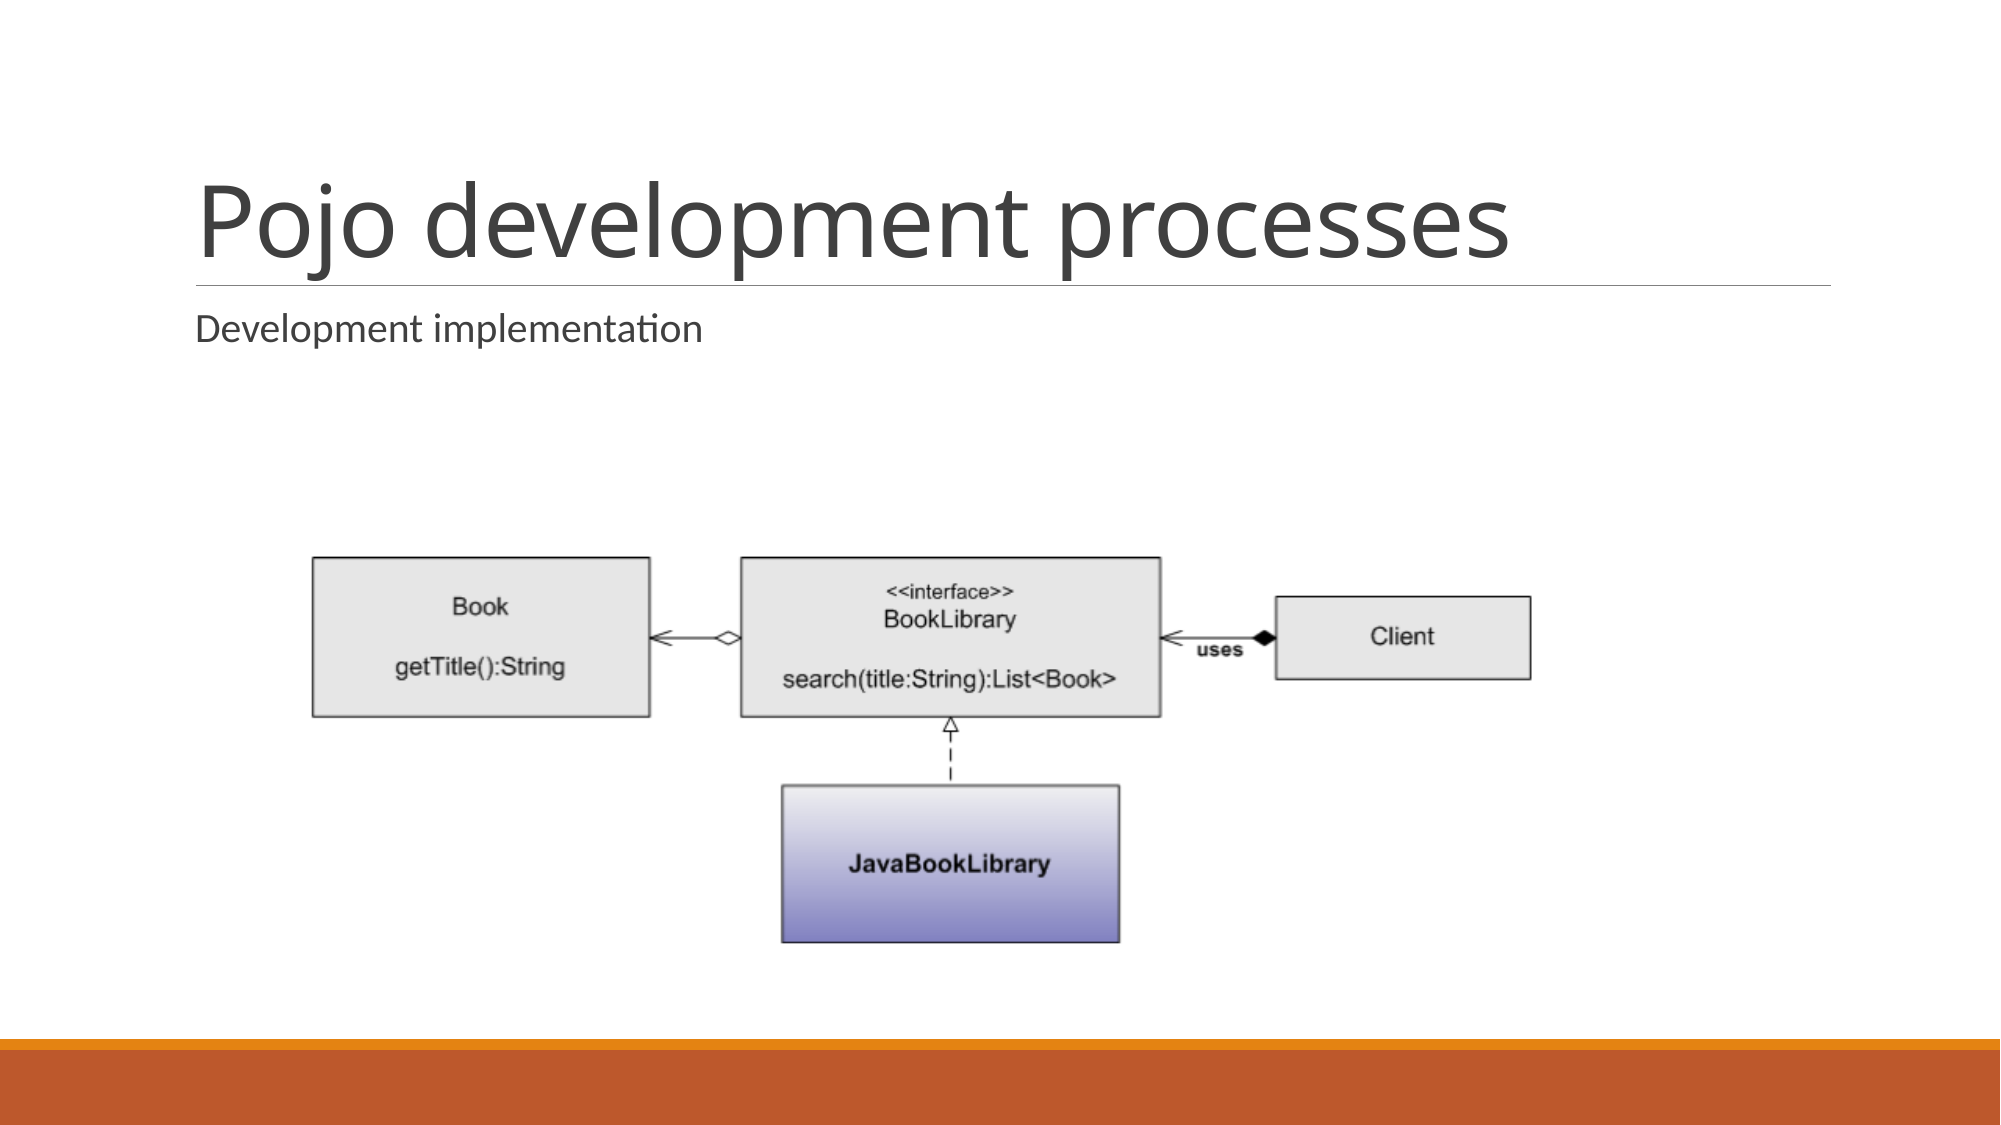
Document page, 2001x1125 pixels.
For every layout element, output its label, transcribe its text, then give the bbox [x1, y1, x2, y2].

list Development implementation [180, 299, 1905, 486]
picture [297, 484, 1599, 1003]
title Pojo development processes [180, 47, 1830, 285]
